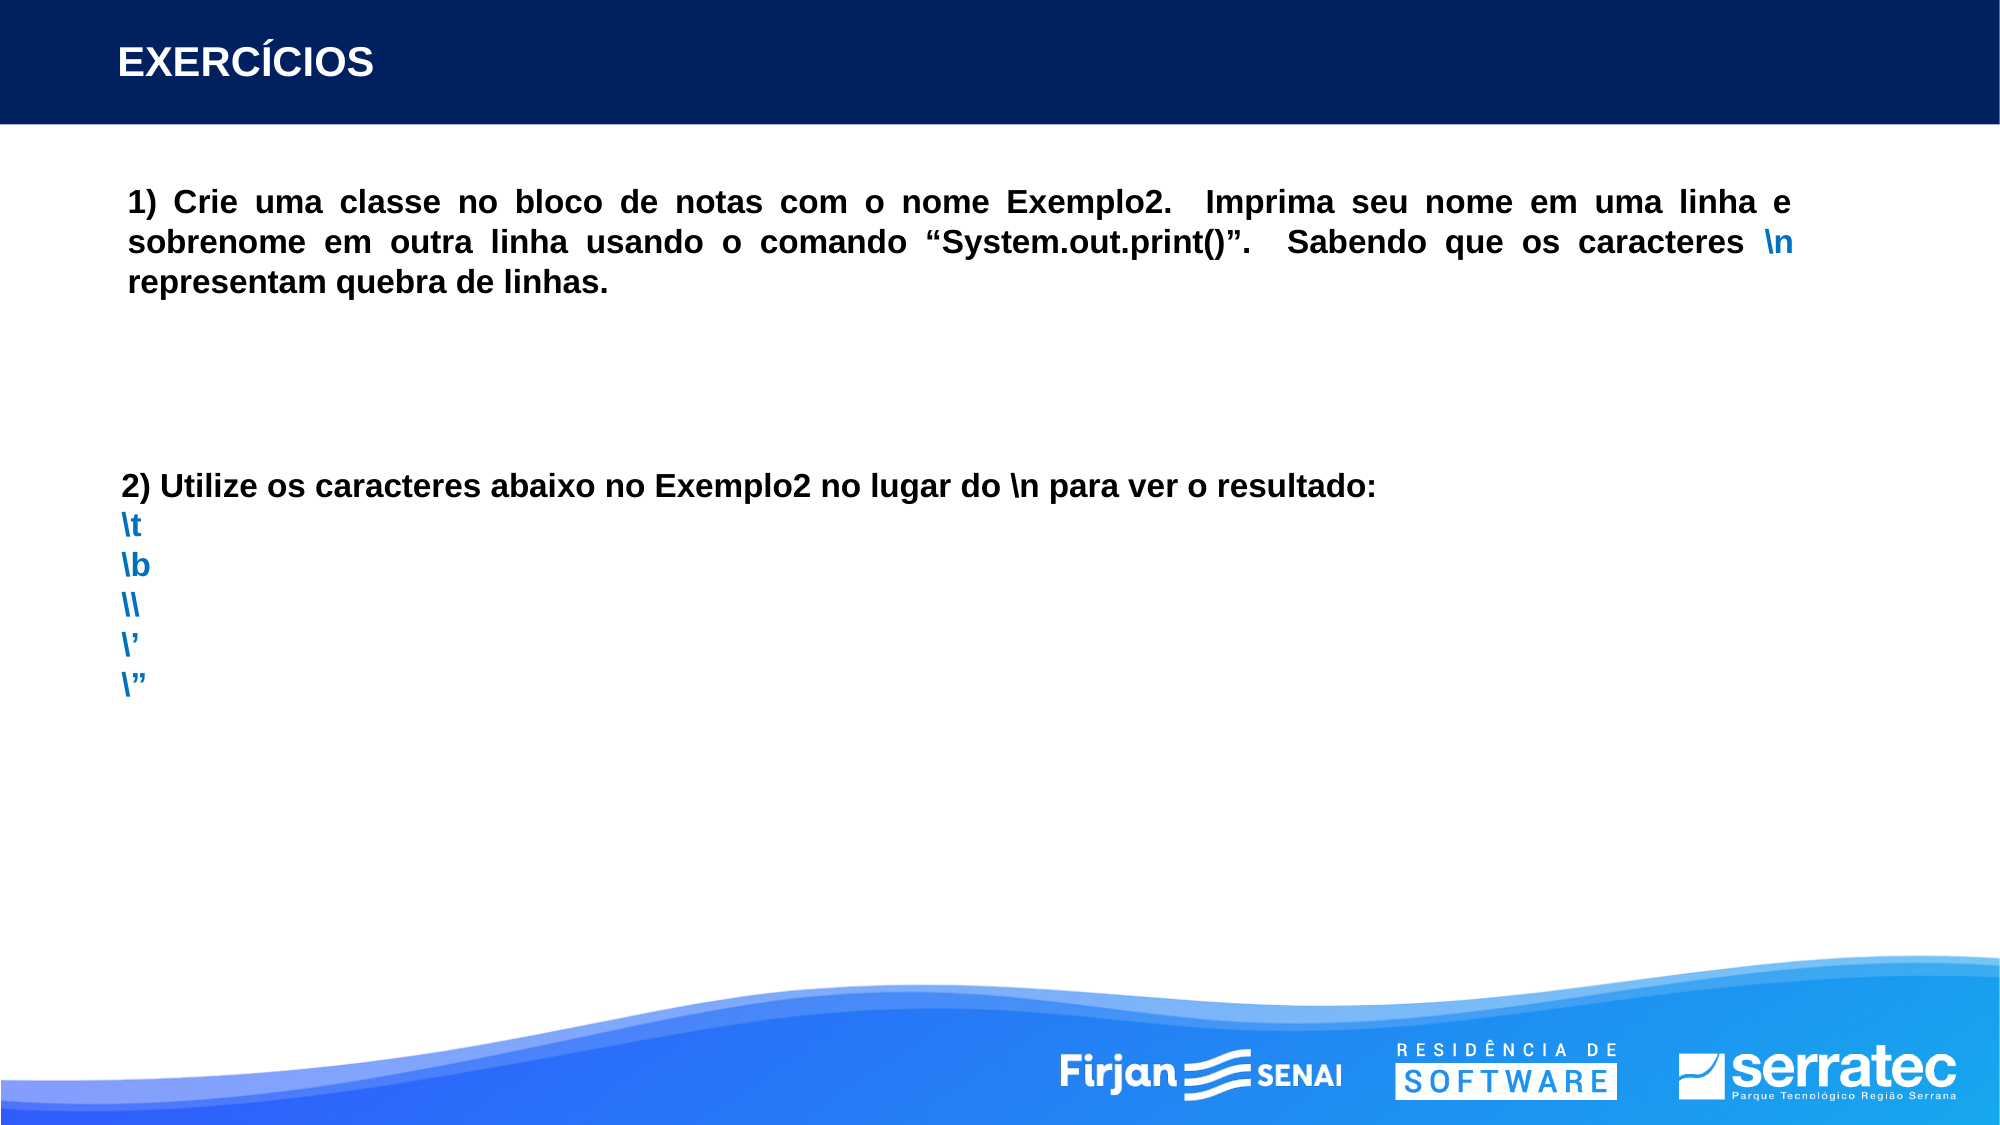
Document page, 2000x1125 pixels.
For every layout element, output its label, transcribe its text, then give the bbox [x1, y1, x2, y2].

text_box 2) Utilize os caracteres abaixo no Exemplo2 no lugar do \n para ver o resultado: \t \b \\ \’ \” [106, 456, 1804, 711]
picture [1, 943, 2000, 1125]
text_box EXERCÍCIOS [0, 0, 492, 121]
text_box 1) Crie uma classe no bloco de notas com o nome Exemplo2. Imprima seu nome em uma linha e sobrenome em outra linha usando o comando “System.out.print()”. Sabendo que os caracteres \n representam quebra de linhas. [112, 172, 1810, 308]
